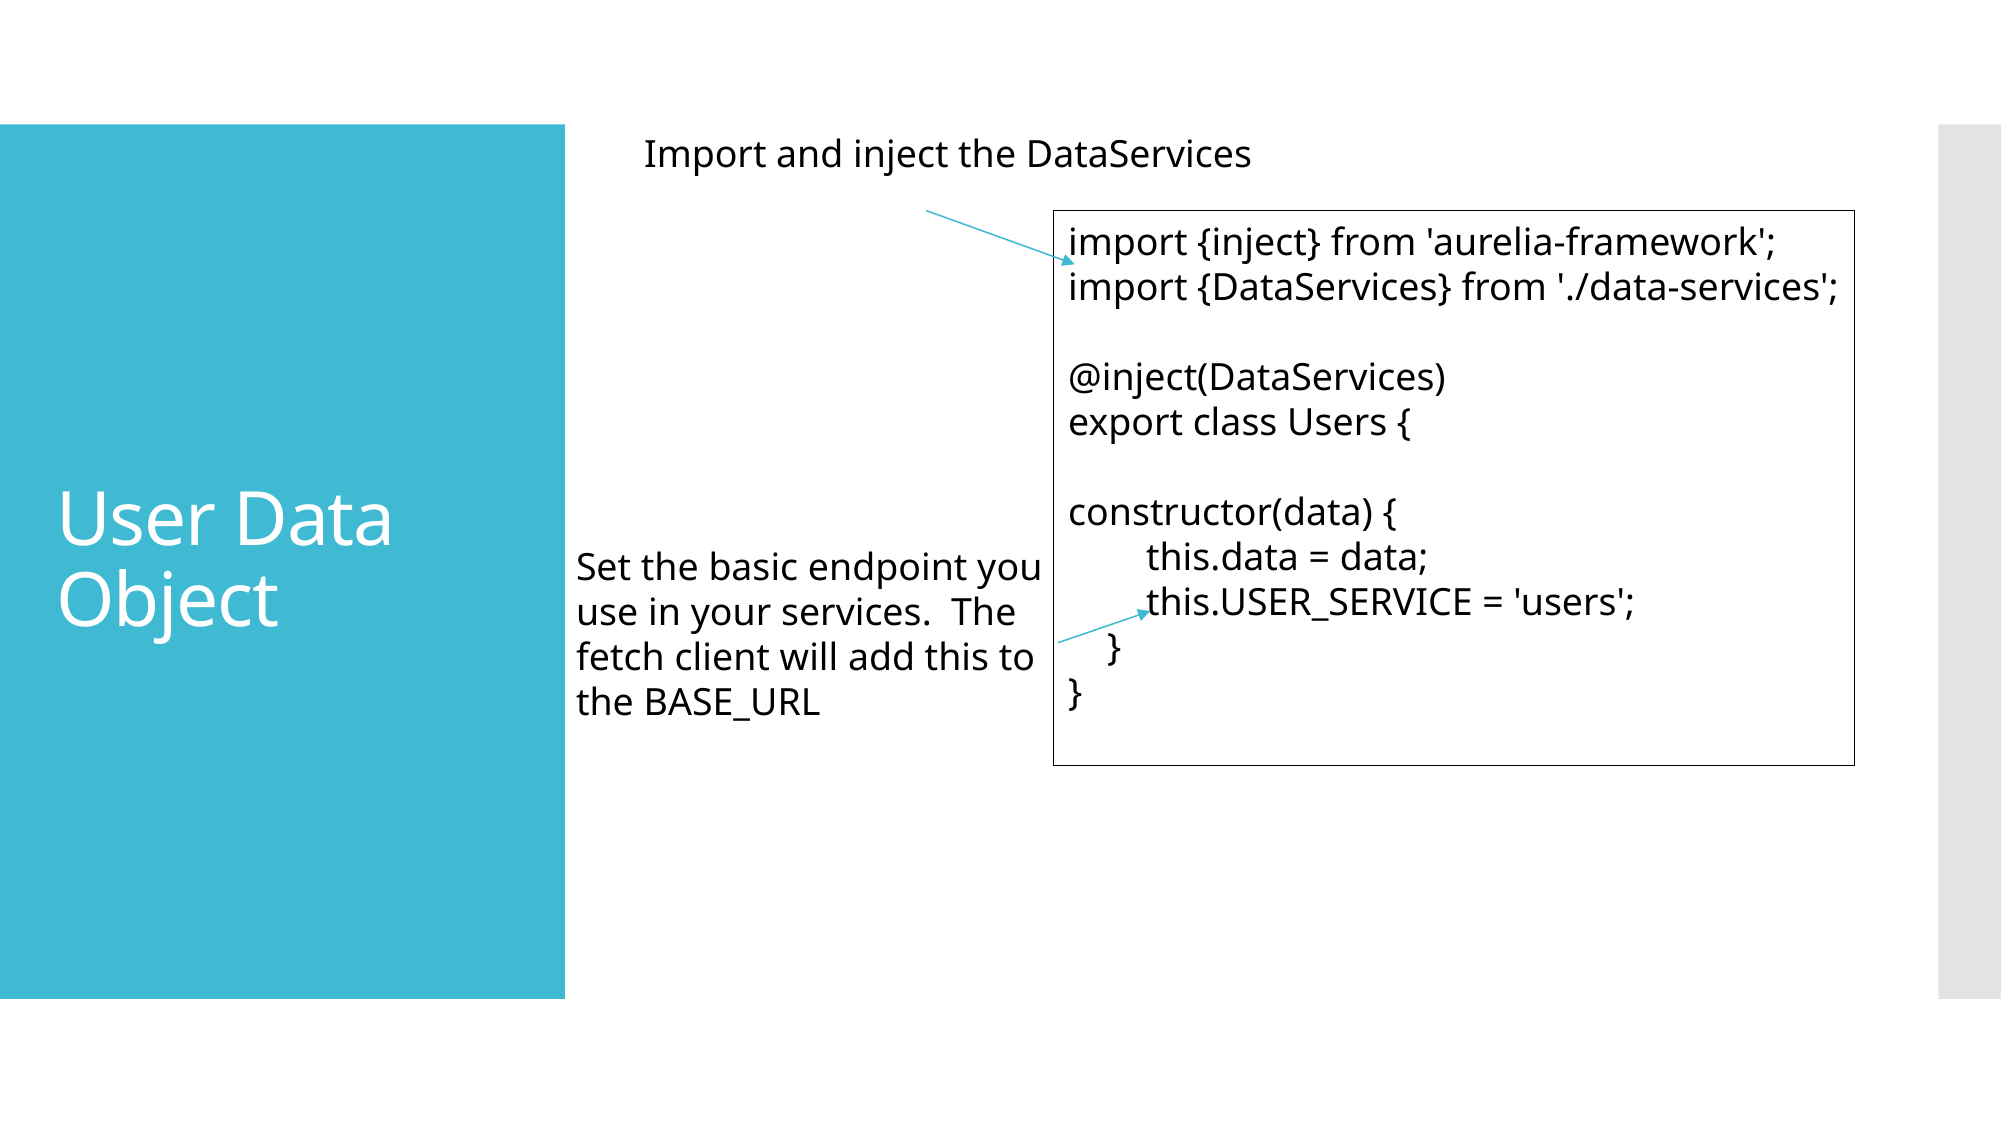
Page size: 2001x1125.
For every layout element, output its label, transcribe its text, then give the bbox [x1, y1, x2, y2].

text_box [925, 210, 1076, 265]
text_box Import and inject the DataServices [629, 122, 1268, 183]
text_box Set the basic endpoint you use in your services. The fetch client will add this to the BASE_URL [561, 535, 1061, 731]
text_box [1058, 610, 1151, 643]
title User Data Object [41, 184, 525, 940]
text_box import {inject} from 'aurelia-framework'; import {DataServices} from './data-services'; @inject(DataServices) export class Users { constructor(data) { this.data = data; this.USER_SERVICE = 'users'; } } [1053, 210, 1855, 766]
